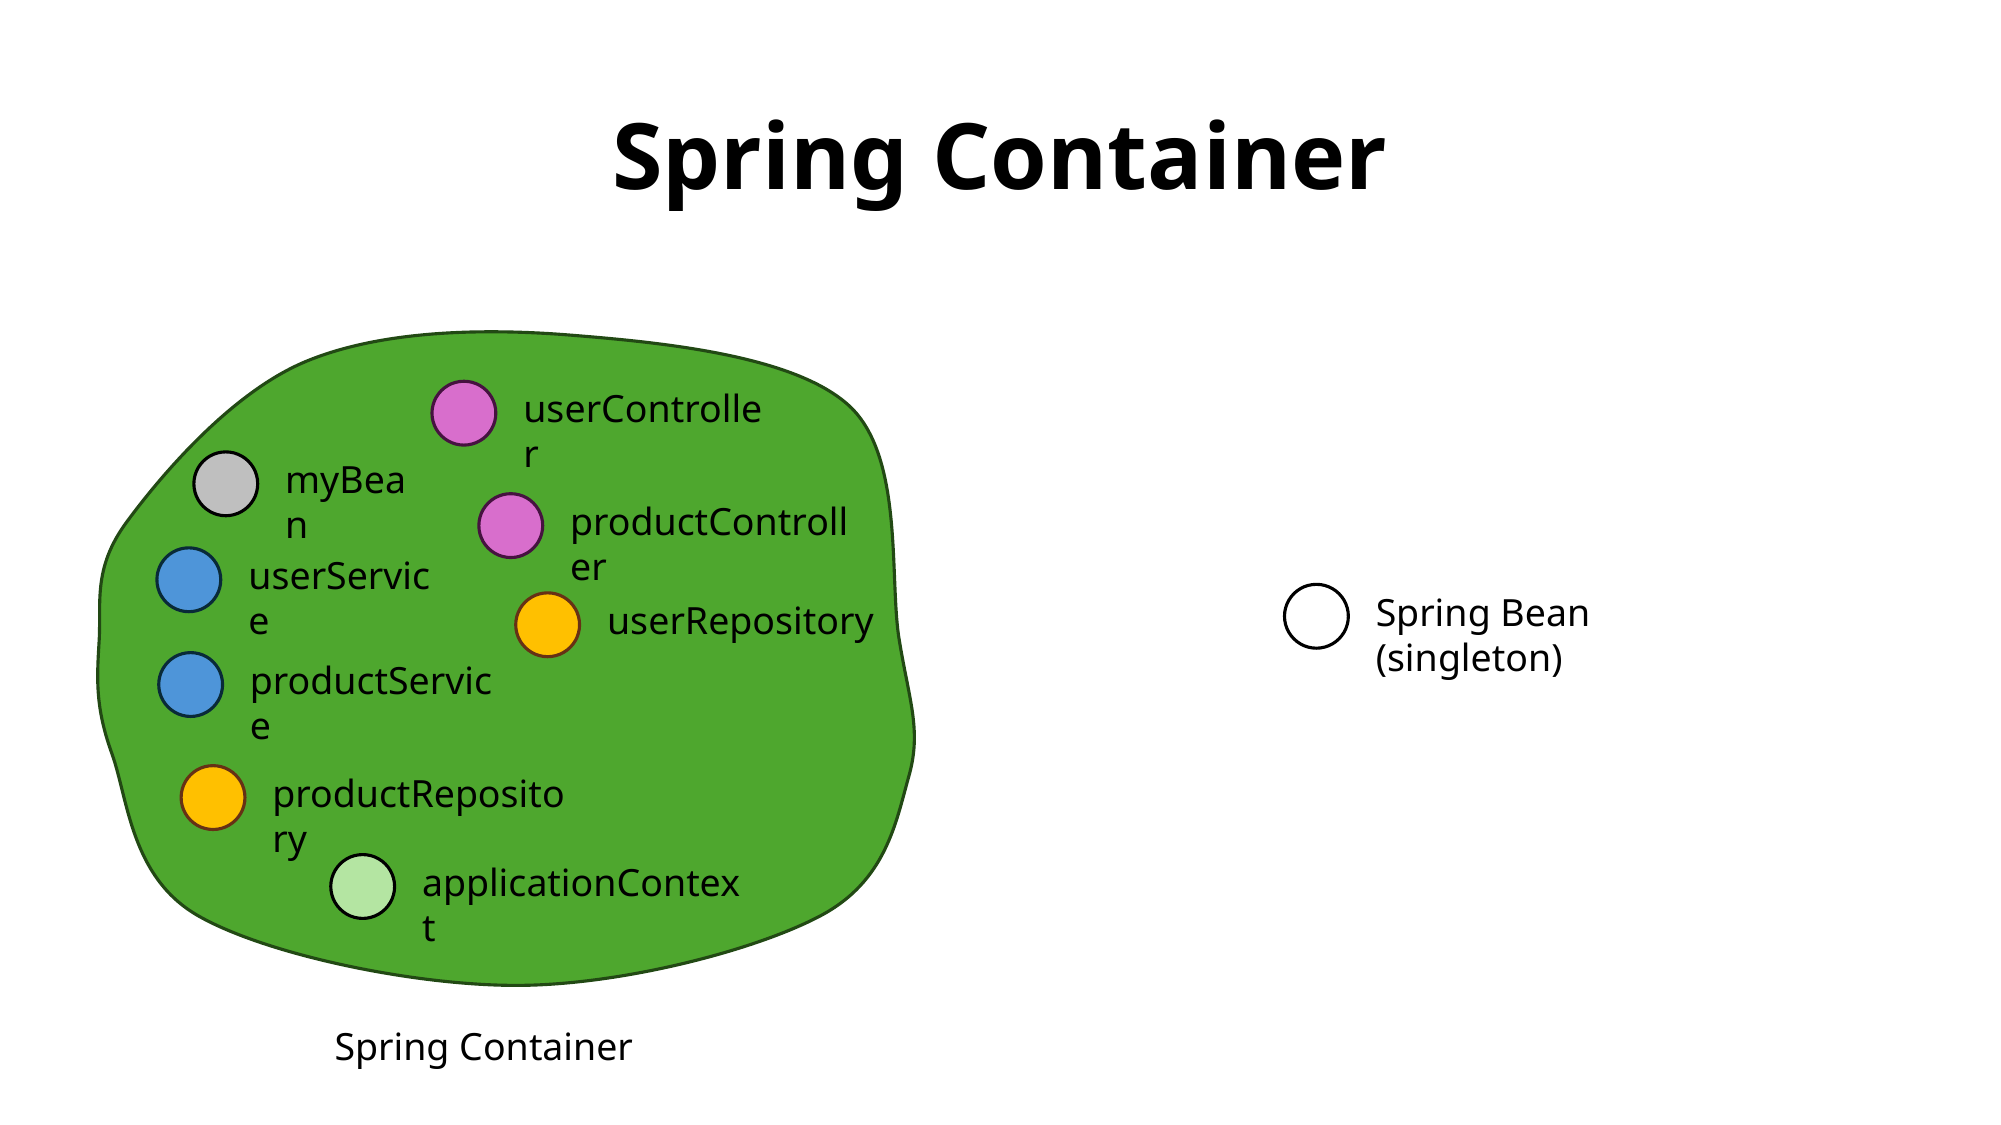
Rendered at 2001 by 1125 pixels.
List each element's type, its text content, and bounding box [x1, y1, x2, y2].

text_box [1283, 580, 1781, 649]
text_box Spring Container [0, 91, 2000, 216]
text_box Spring Container [319, 1015, 648, 1076]
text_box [97, 331, 928, 986]
